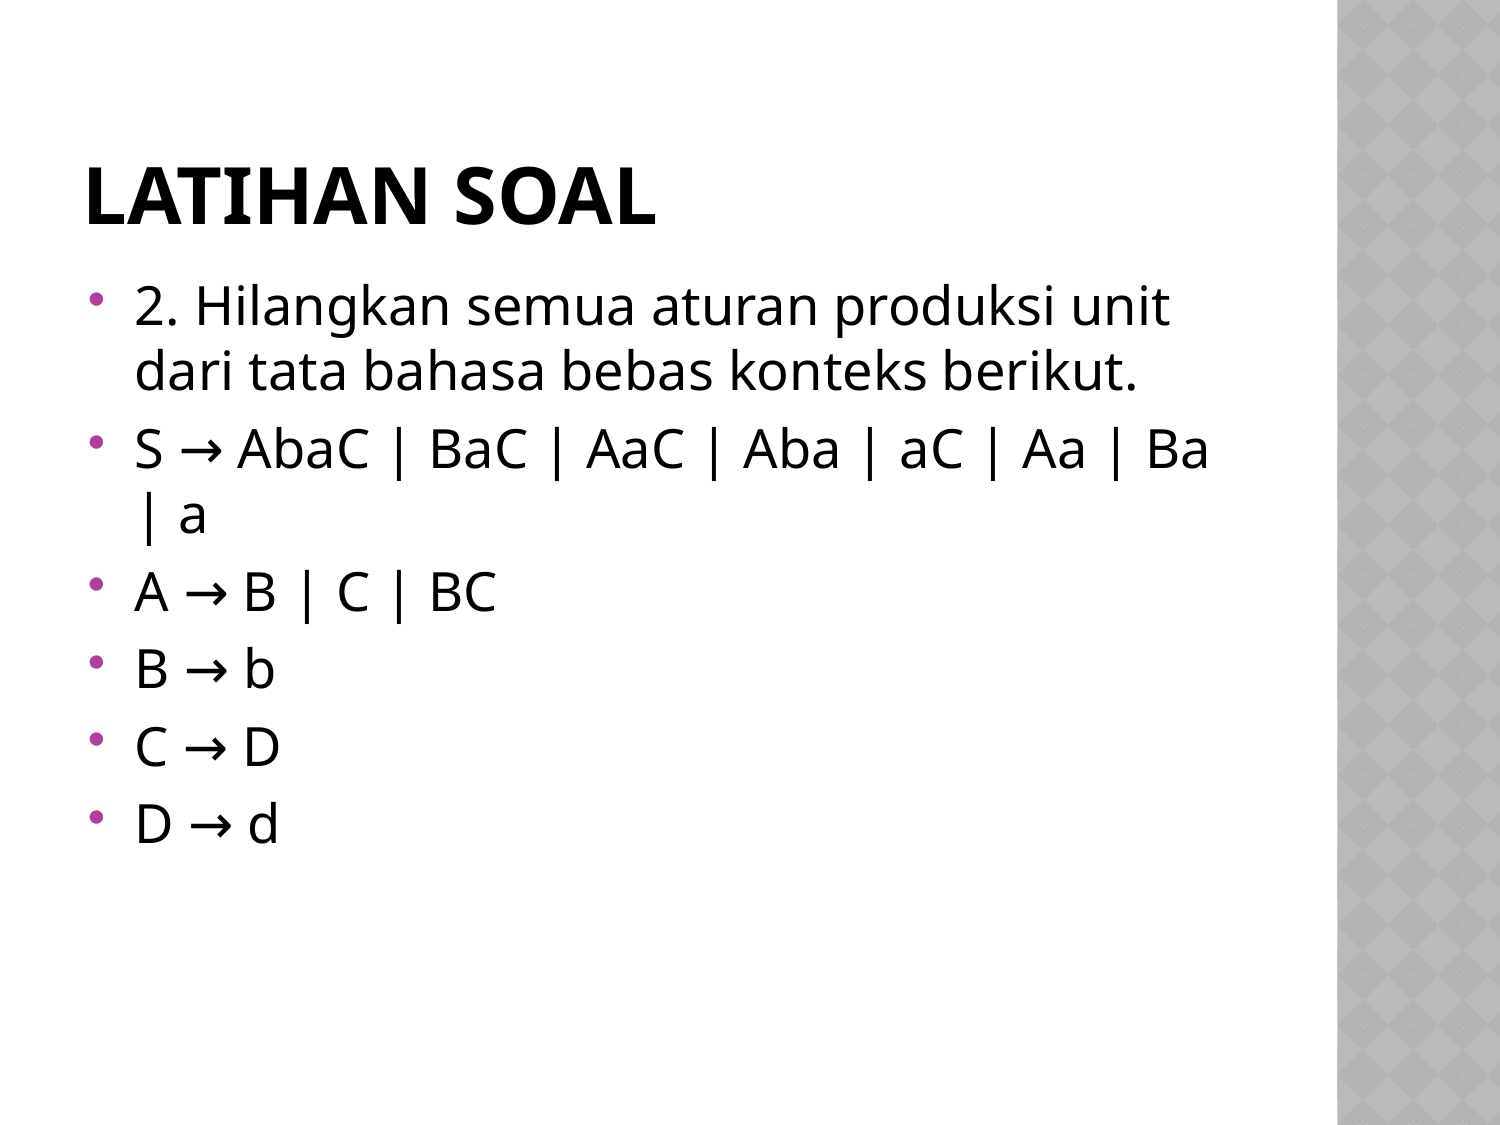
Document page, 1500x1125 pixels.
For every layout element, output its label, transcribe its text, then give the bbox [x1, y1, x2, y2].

title LATIHAN SOAL [75, 52, 1263, 240]
list 2. Hilangkan semua aturan produksi unit dari tata bahasa bebas konteks berikut. S → AbaC | BaC | AaC | Aba | aC | Aa | Ba | a A → B | C | BC B → b C → D D → d [75, 264, 1263, 1059]
